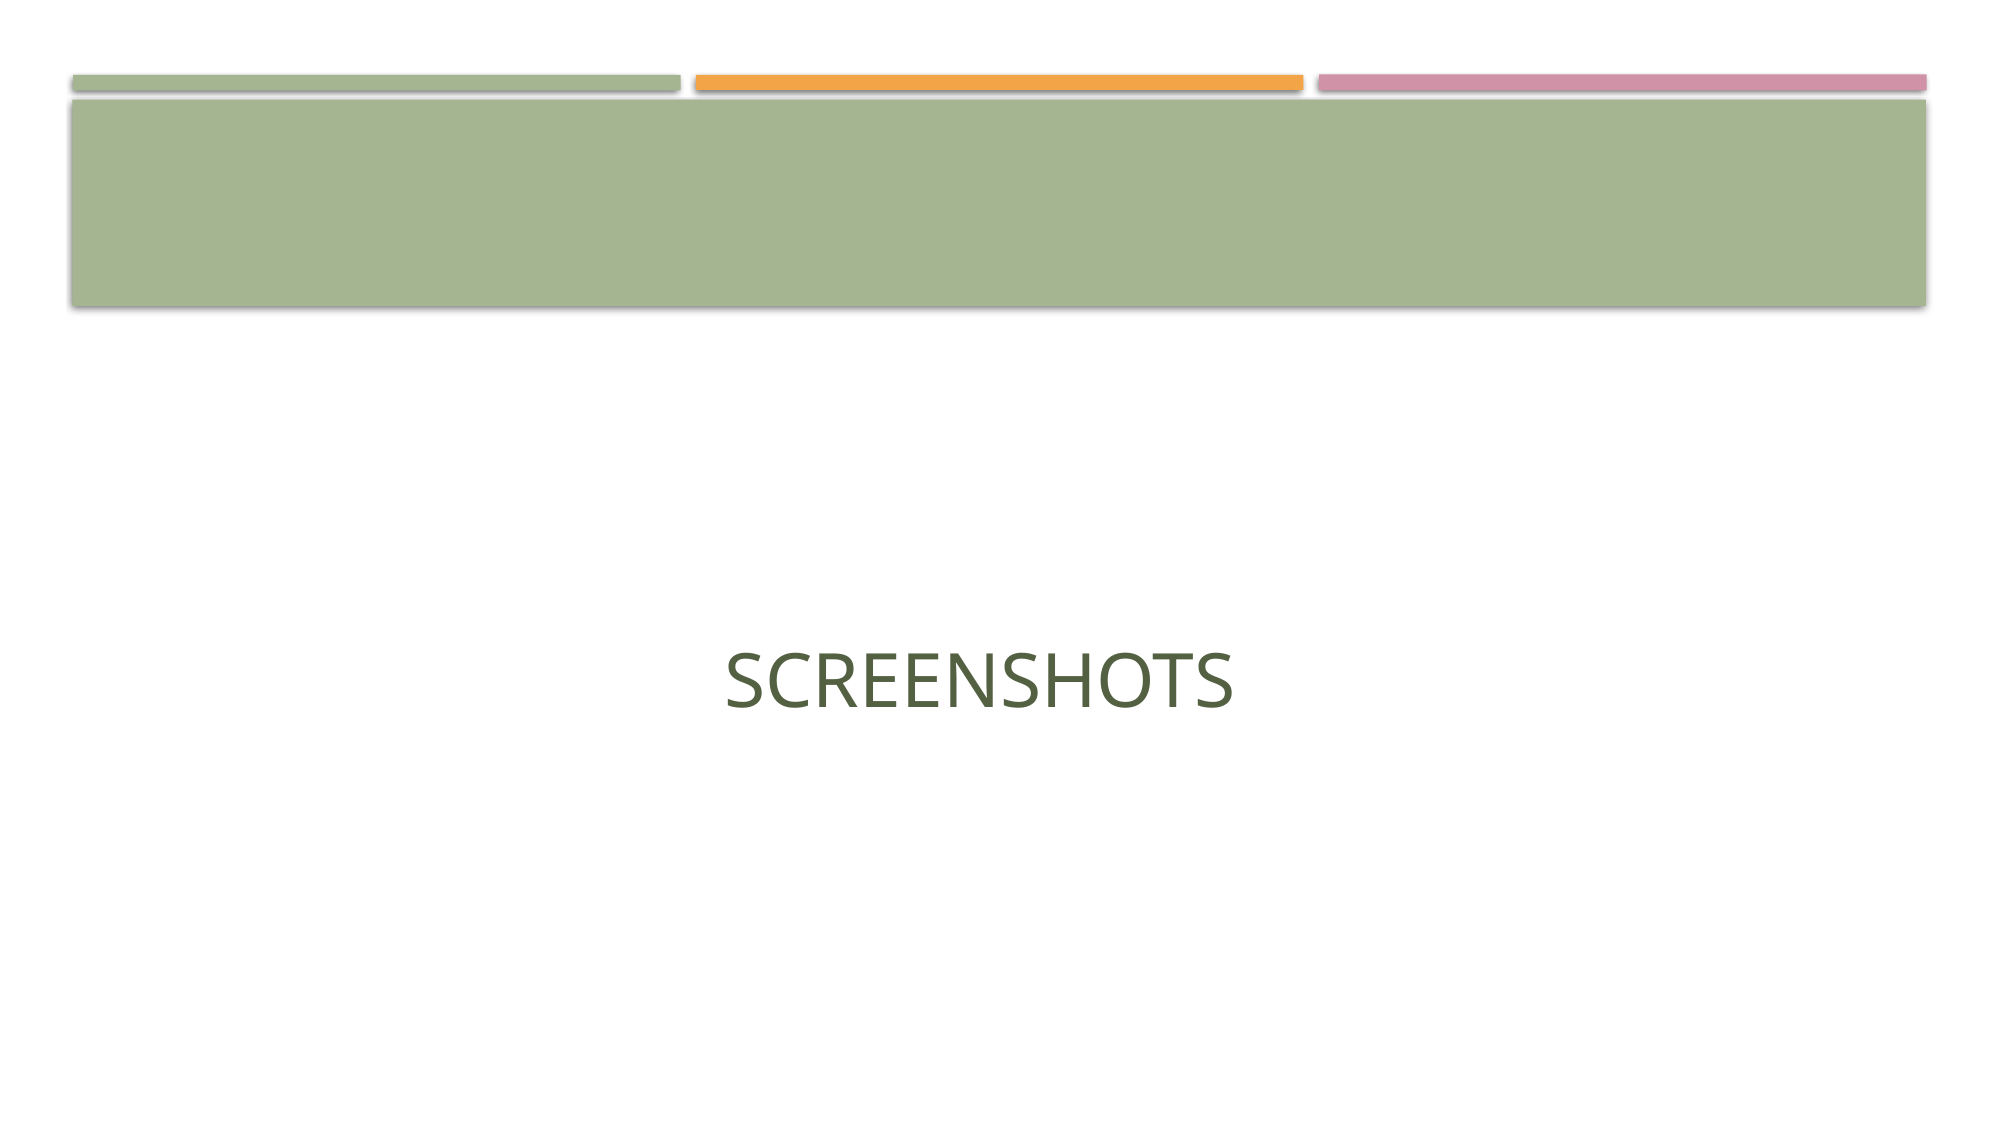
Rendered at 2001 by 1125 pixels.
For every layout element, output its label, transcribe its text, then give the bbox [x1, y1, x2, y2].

title screenshots [75, 567, 1885, 730]
